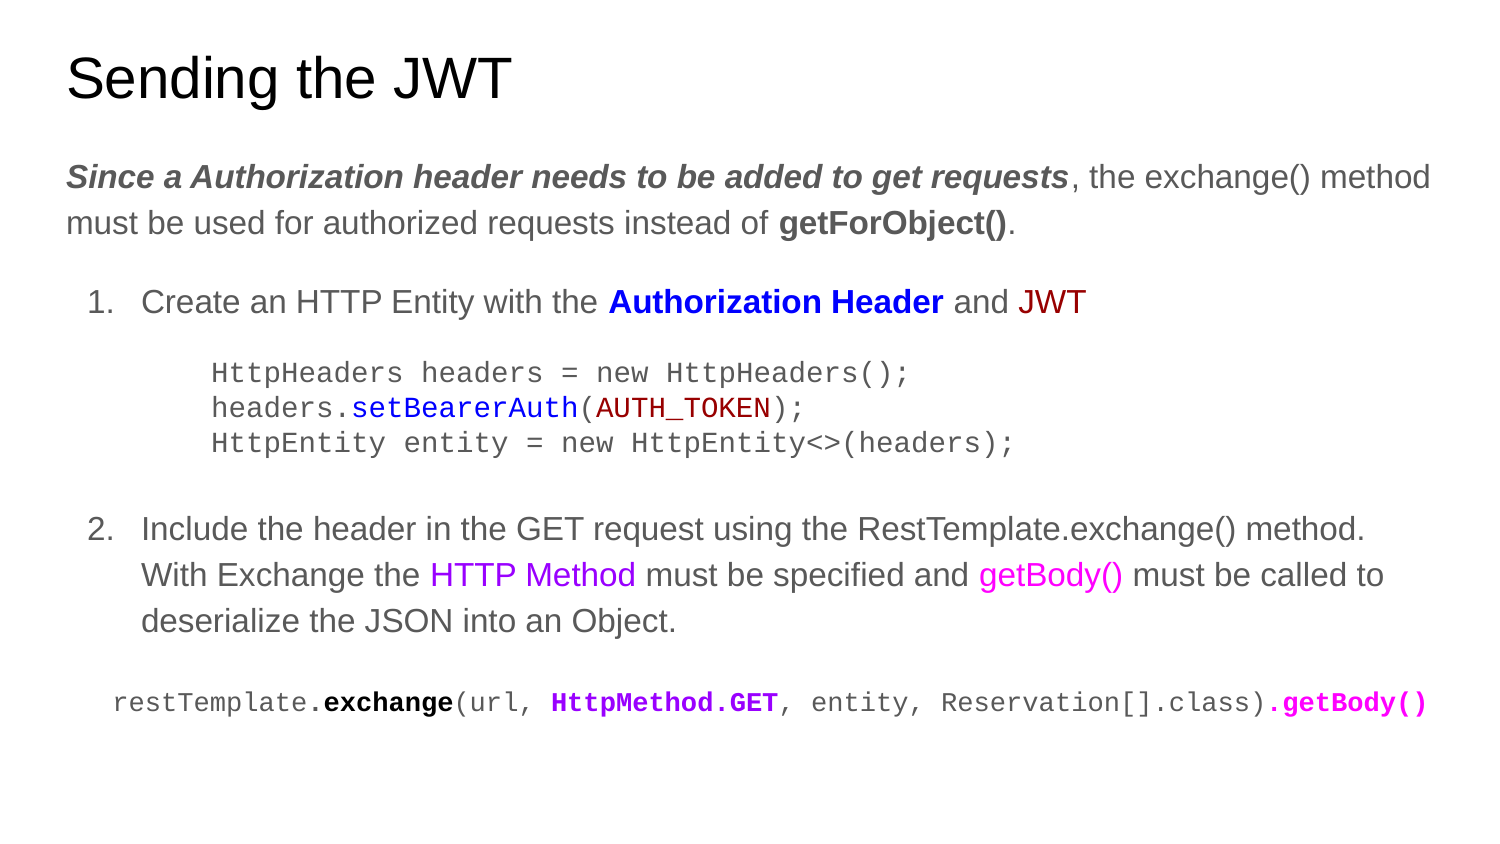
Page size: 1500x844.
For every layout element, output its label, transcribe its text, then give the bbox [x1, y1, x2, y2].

list Since a Authorization header needs to be added to get requests, the exchange() method must be used for authorized requests instead of getForObject(). Create an HTTP Entity with the Authorization Header and JWT HttpHeaders headers = new HttpHeaders(); headers.setBearerAuth(AUTH_TOKEN); HttpEntity entity = new HttpEntity<>(headers); Include the header in the GET request using the RestTemplate.exchange() method. With Exchange the HTTP Method must be specified and getBody() must be called to deserialize the JSON into an Object. restTemplate.exchange(url, HttpMethod.GET, entity, Reservation[].class).getBody() [51, 134, 1449, 802]
title Sending the JWT [51, 25, 1449, 120]
